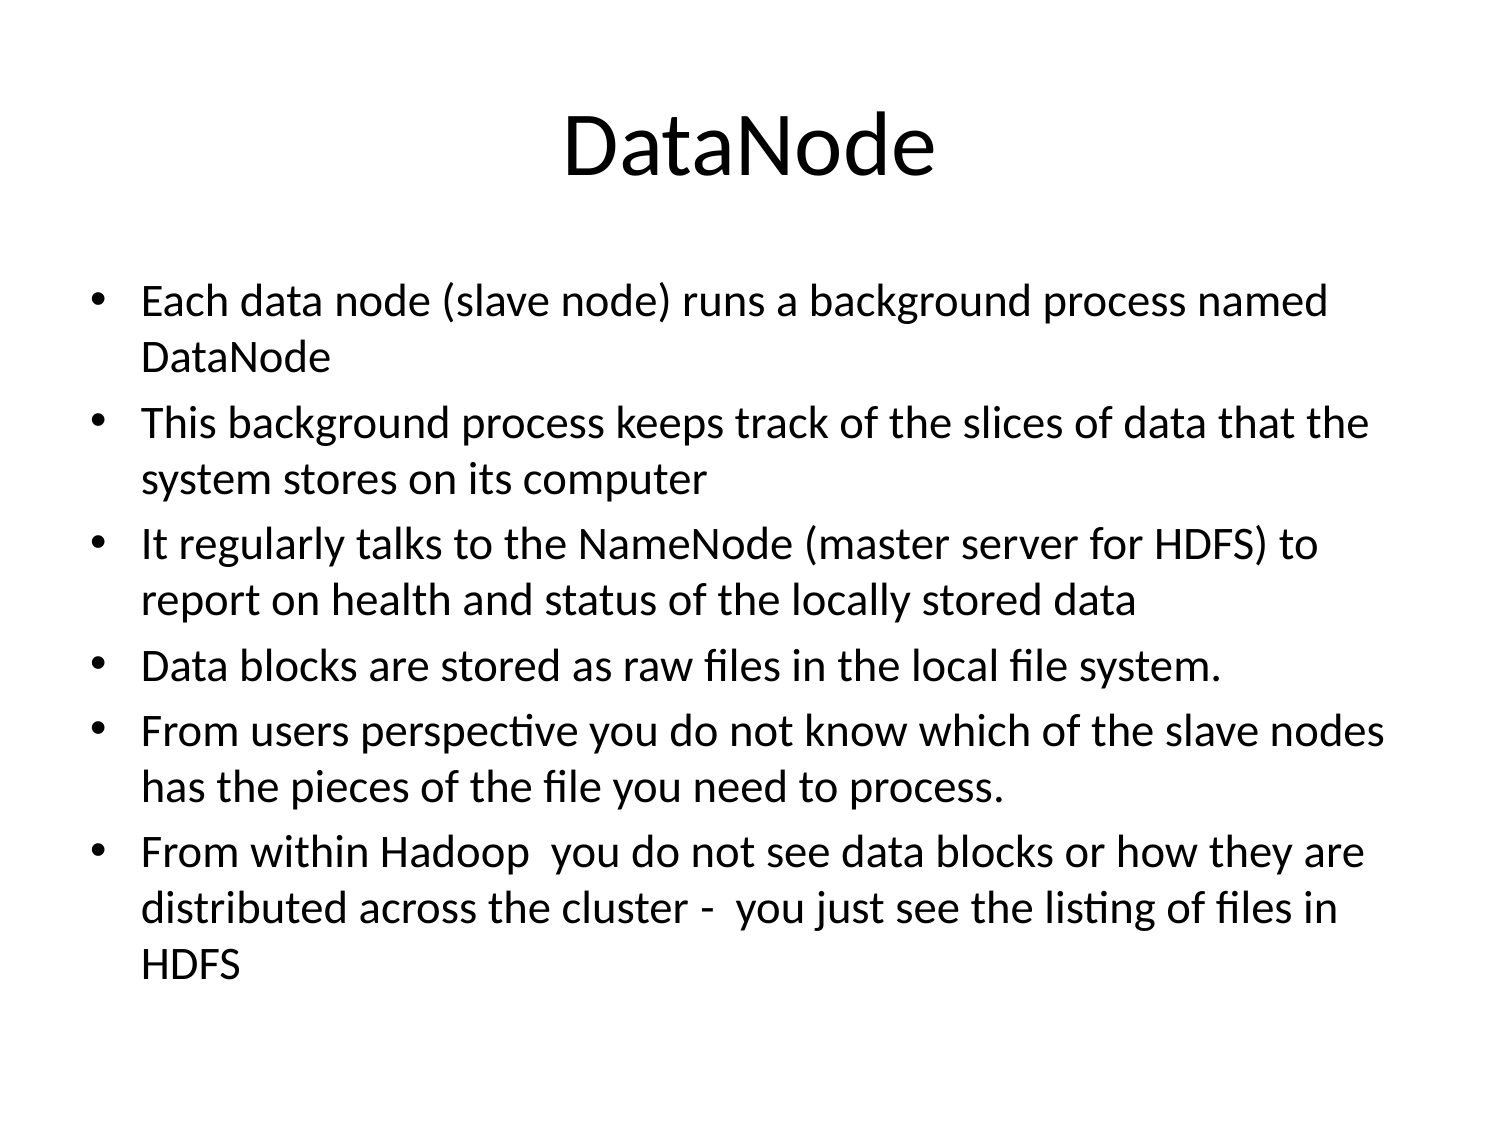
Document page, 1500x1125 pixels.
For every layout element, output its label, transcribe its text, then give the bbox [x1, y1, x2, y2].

list Each data node (slave node) runs a background process named DataNode This background process keeps track of the slices of data that the system stores on its computer It regularly talks to the NameNode (master server for HDFS) to report on health and status of the locally stored data Data blocks are stored as raw files in the local file system. From users perspective you do not know which of the slave nodes has the pieces of the file you need to process. From within Hadoop you do not see data blocks or how they are distributed across the cluster - you just see the listing of files in HDFS [75, 262, 1425, 1005]
title DataNode [75, 45, 1425, 233]
